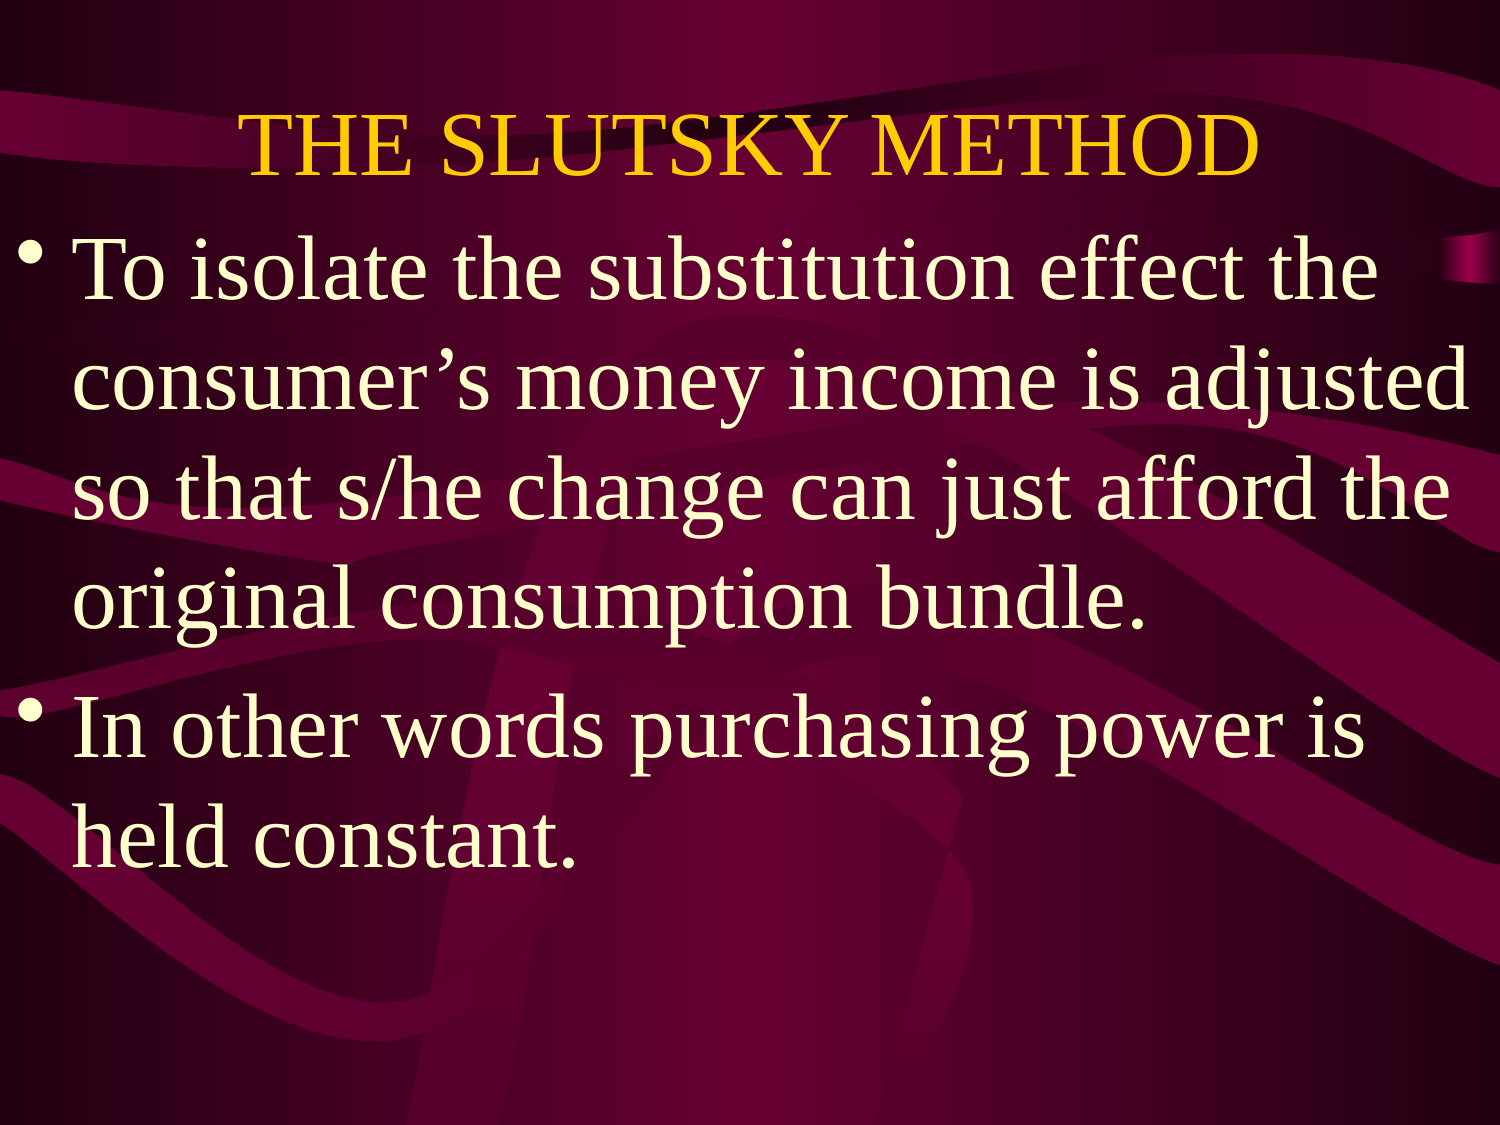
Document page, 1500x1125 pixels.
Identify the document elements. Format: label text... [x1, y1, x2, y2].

list To isolate the substitution effect the consumer’s money income is adjusted so that s/he change can just afford the original consumption bundle. In other words purchasing power is held constant. [0, 199, 1500, 1125]
title THE SLUTSKY METHOD [112, 99, 1388, 199]
